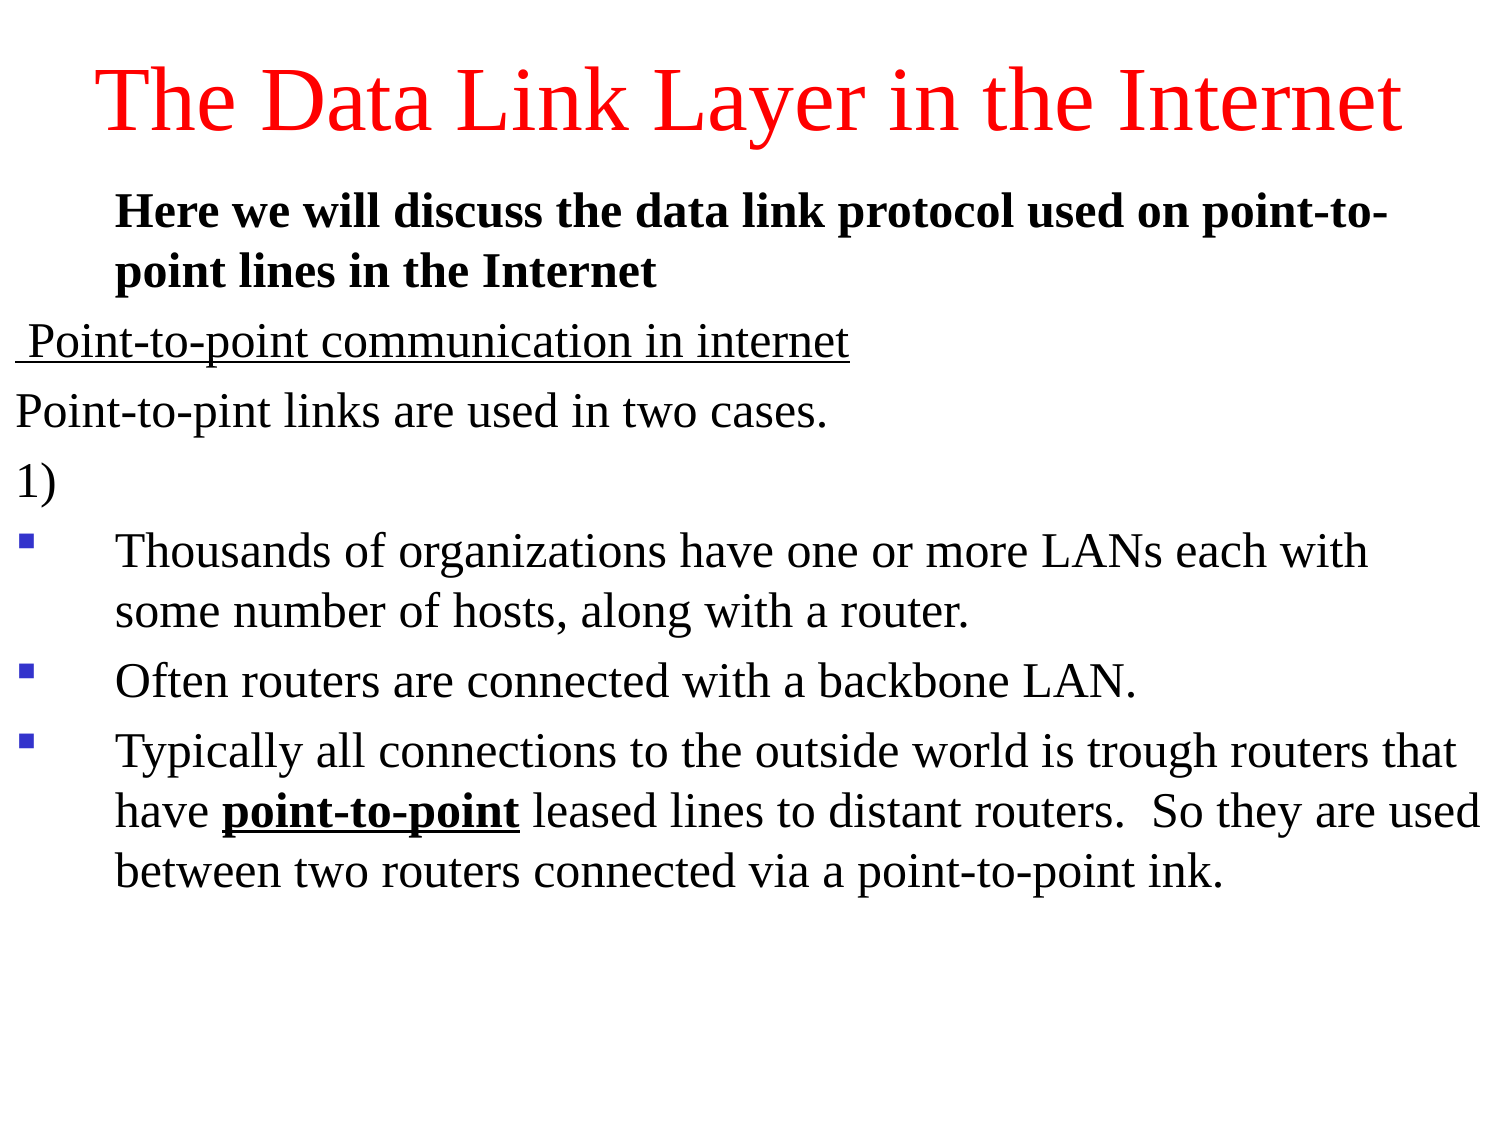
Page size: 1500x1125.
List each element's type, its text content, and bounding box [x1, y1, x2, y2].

title The Data Link Layer in the Internet [0, 0, 1500, 169]
list Here we will discuss the data link protocol used on point-to-point lines in the Internet Point-to-point communication in internet Point-to-pint links are used in two cases. 1) Thousands of organizations have one or more LANs each with some number of hosts, along with a router. Often routers are connected with a backbone LAN. Typically all connections to the outside world is trough routers that have point-to-point leased lines to distant routers. So they are used between two routers connected via a point-to-point ink. [0, 169, 1500, 995]
